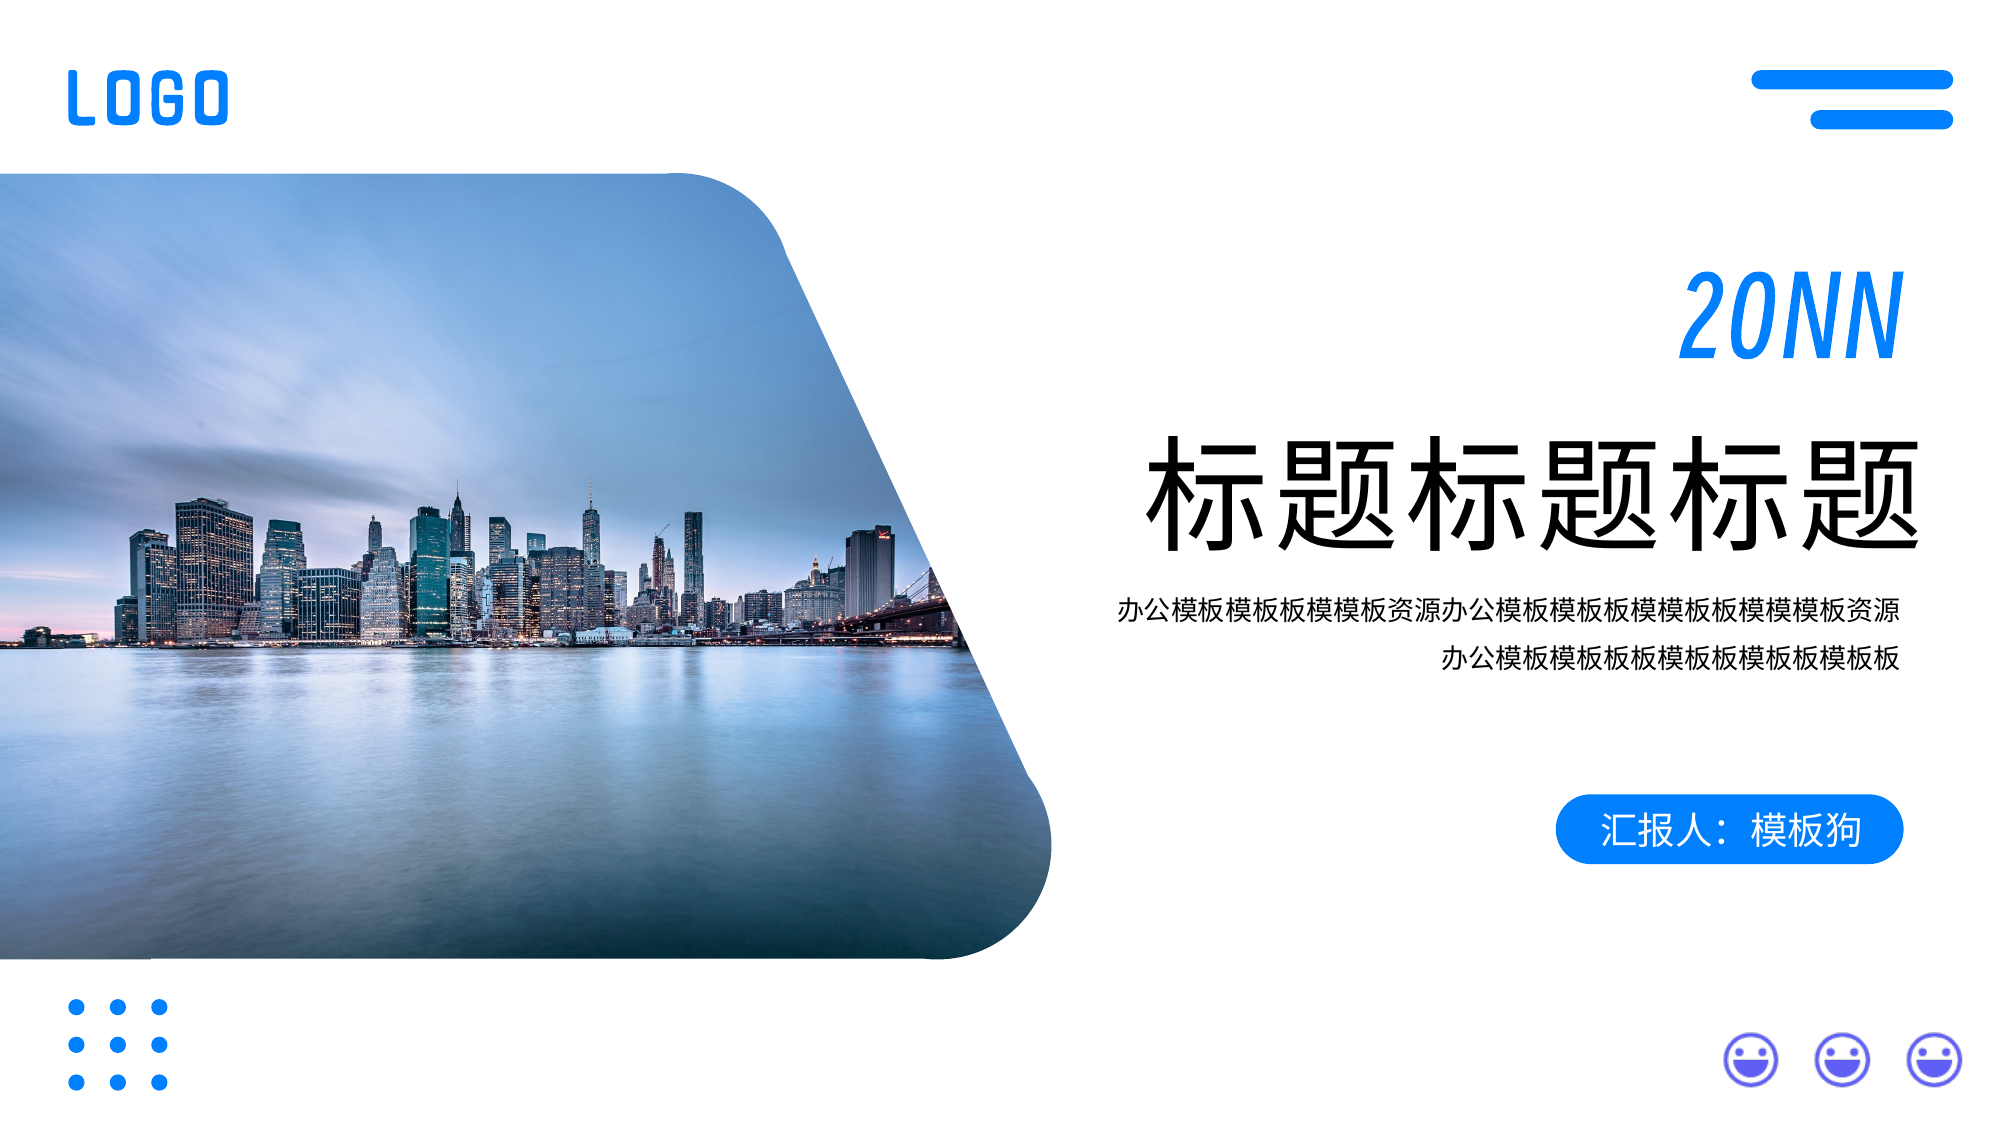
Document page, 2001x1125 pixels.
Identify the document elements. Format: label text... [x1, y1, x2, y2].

text_box [150, 1073, 169, 1092]
text_box [1750, 69, 1955, 91]
text_box [67, 1035, 86, 1055]
text_box [105, 69, 141, 127]
text_box [1554, 793, 1905, 866]
text_box [150, 998, 169, 1017]
text_box [0, 171, 1053, 961]
text_box [1844, 270, 1905, 360]
picture [1903, 1029, 1966, 1091]
text_box [1781, 270, 1843, 360]
text_box [193, 69, 229, 127]
text_box [67, 998, 86, 1017]
text_box [108, 998, 128, 1017]
text_box [1677, 270, 1725, 360]
text_box [108, 1073, 128, 1092]
picture [1720, 1029, 1782, 1091]
text_box [67, 1073, 86, 1092]
text_box [108, 1035, 128, 1055]
text_box [150, 1035, 169, 1055]
text_box 标题标题标题 [999, 384, 1940, 575]
text_box [1730, 270, 1777, 361]
text_box 汇报人：模板狗 [1573, 804, 1886, 860]
text_box [150, 69, 185, 127]
text_box [67, 69, 97, 127]
text_box 办公模板模板板模模板资源办公模板模板板模模板板模模模板资源办公模板模板板板模板板模板板模板板 [1098, 574, 1913, 678]
text_box [1809, 109, 1955, 131]
picture [1811, 1029, 1874, 1091]
